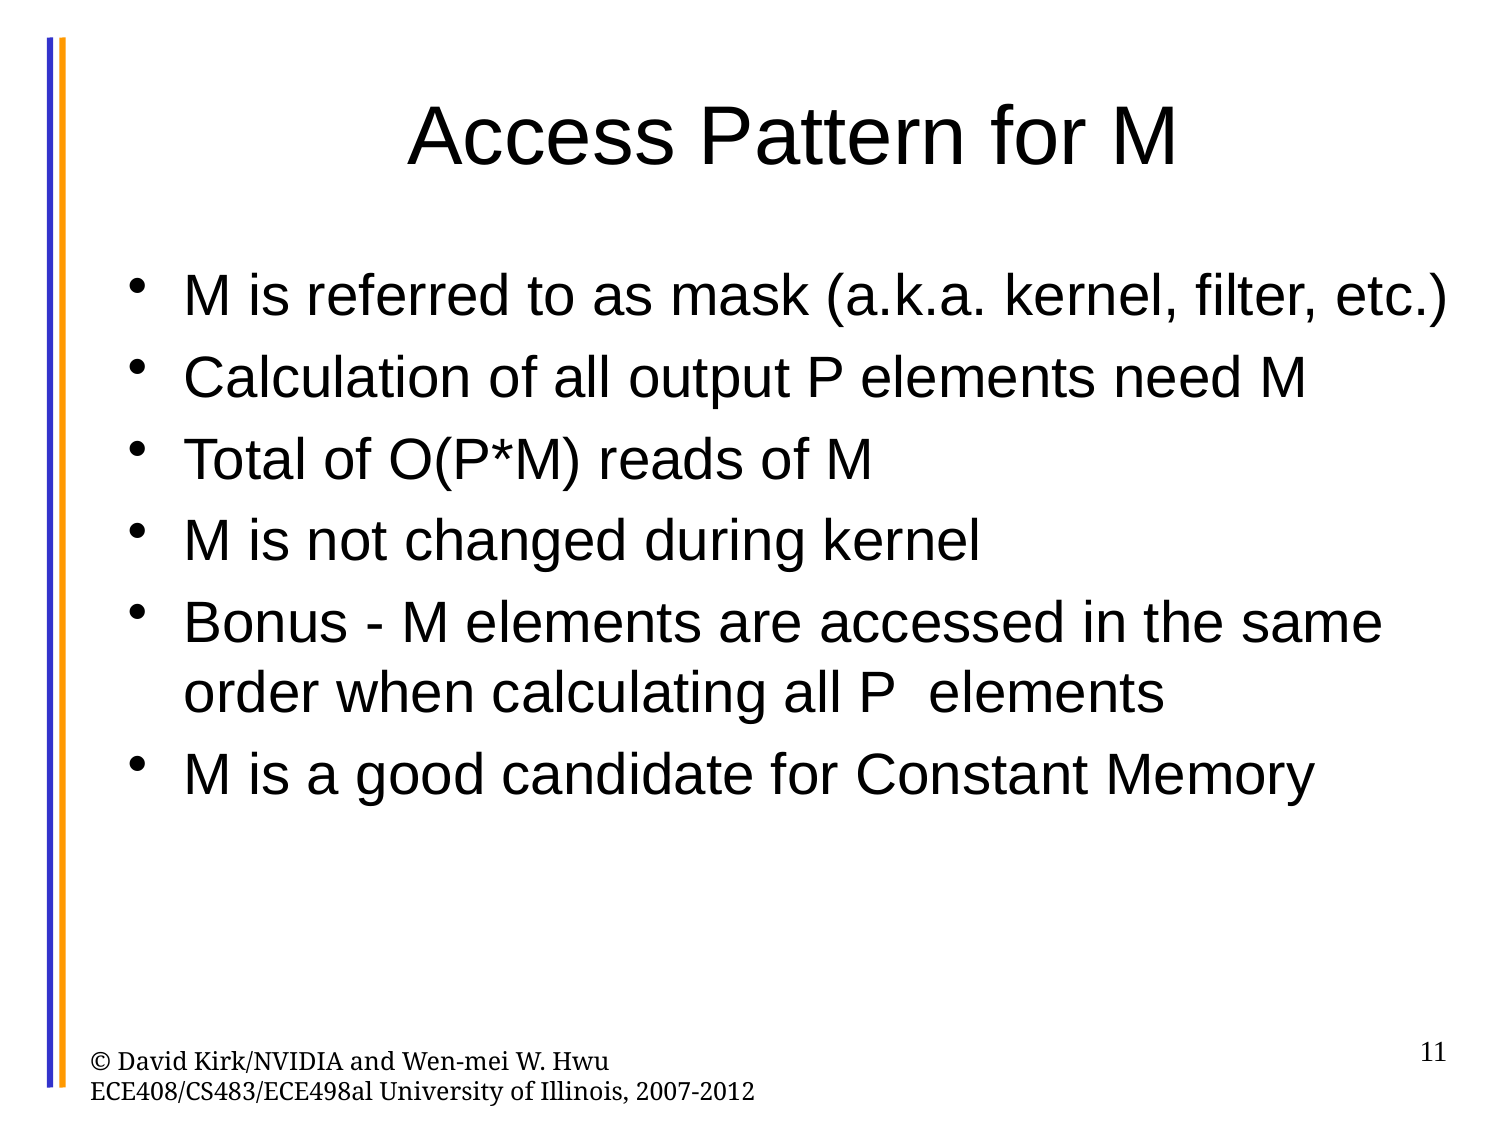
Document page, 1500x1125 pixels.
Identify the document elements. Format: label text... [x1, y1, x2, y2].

list M is referred to as mask (a.k.a. kernel, filter, etc.) Calculation of all output P elements need M Total of O(P*M) reads of M M is not changed during kernel Bonus - M elements are accessed in the same order when calculating all P elements M is a good candidate for Constant Memory [112, 249, 1475, 1000]
title Access Pattern for M [112, 37, 1475, 225]
footer © David Kirk/NVIDIA and Wen-mei W. Hwu ECE408/CS483/ECE498al University of Illinois, 2007-2012 [74, 1037, 826, 1113]
slide_number 11 [1149, 1024, 1463, 1101]
